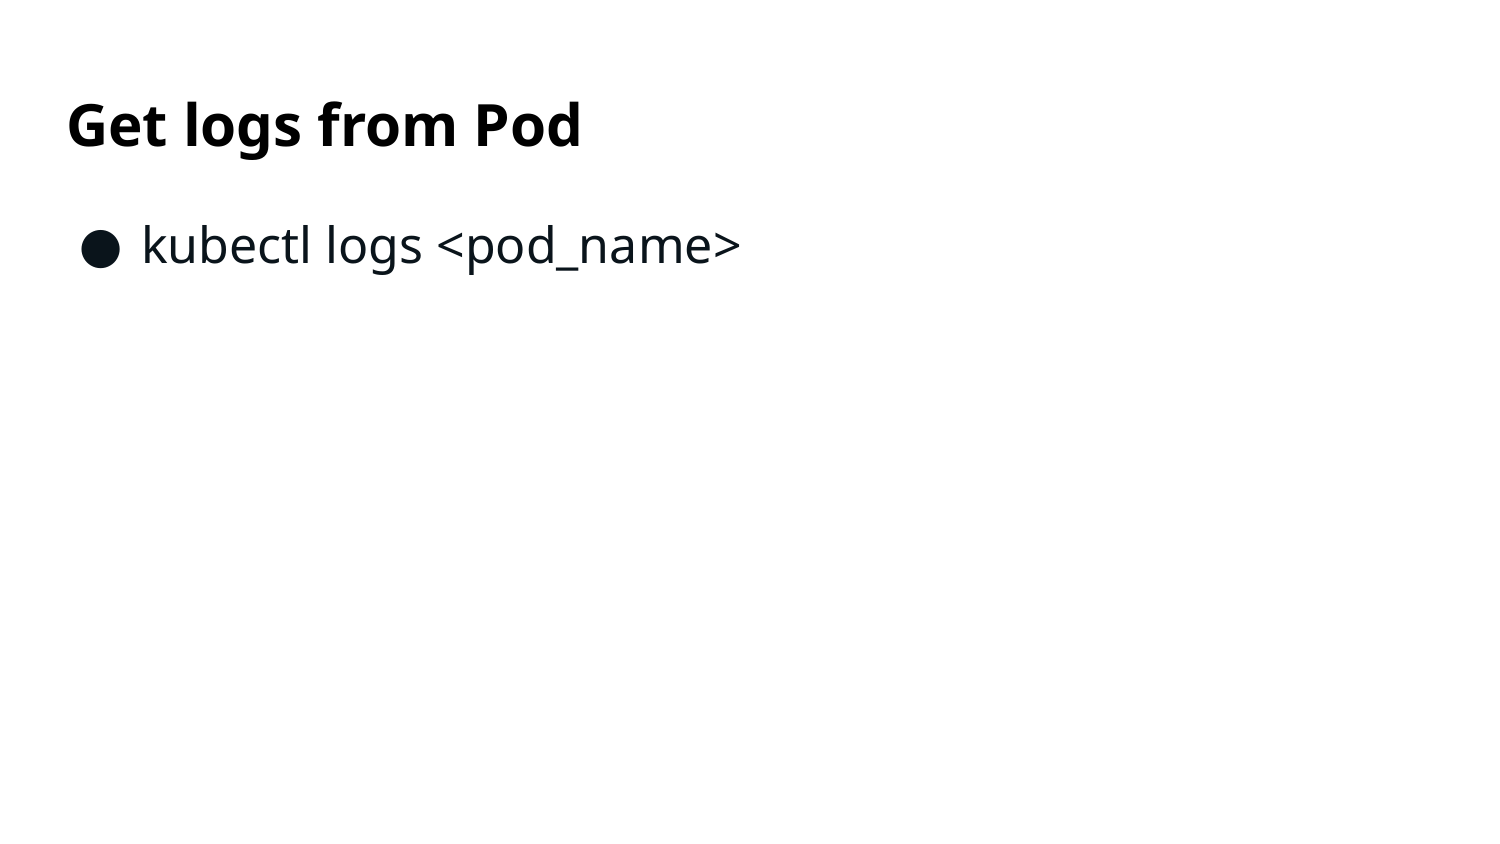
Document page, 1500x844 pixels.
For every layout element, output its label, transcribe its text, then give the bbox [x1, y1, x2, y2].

title Get logs from Pod [51, 72, 1449, 167]
list kubectl logs <pod_name> [51, 189, 1474, 750]
